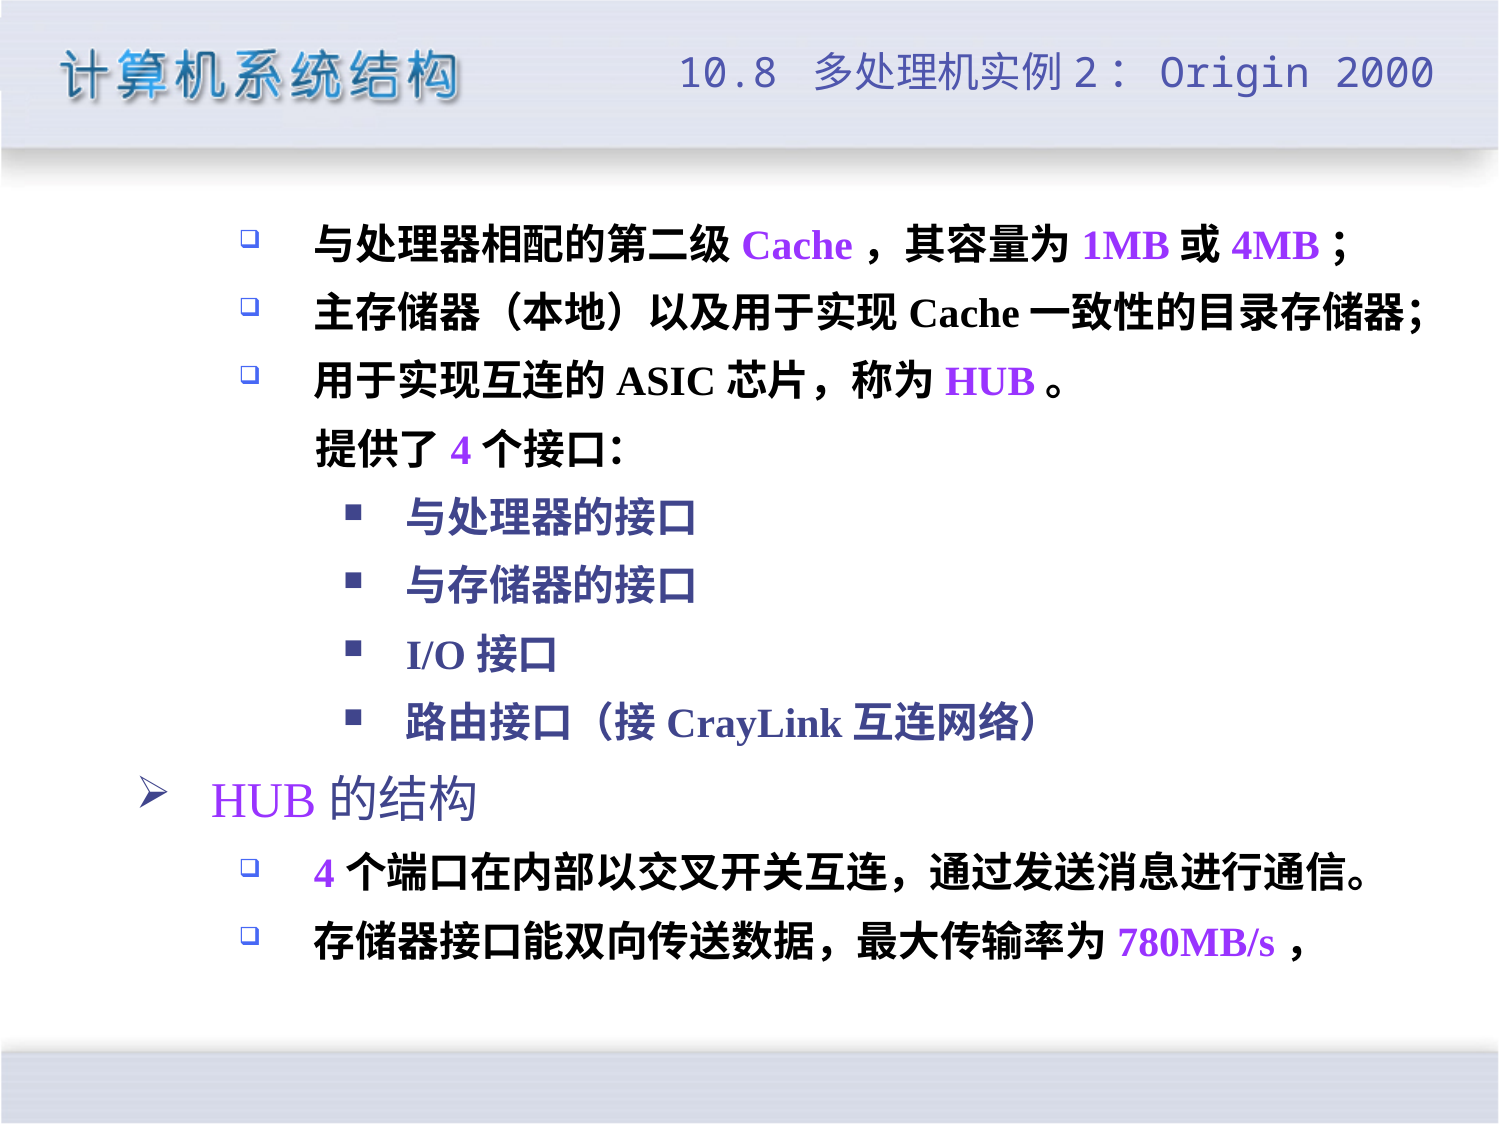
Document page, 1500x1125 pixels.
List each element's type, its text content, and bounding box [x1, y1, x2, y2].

list 与处理器相配的第二级Cache，其容量为1MB或4MB； 主存储器（本地）以及用于实现Cache一致性的目录存储器； 用于实现互连的ASIC芯片，称为HUB。 提供了4个接口： 与处理器的接口 与存储器的接口 I/O接口 路由接口（接CrayLink互连网络） HUB的结构 4个端口在内部以交叉开关互连，通过发送消息进行通信。 存储器接口能双向传送数据，最大传输率为780MB/s， [17, 200, 1447, 1035]
title 10.8 多处理机实例2：Origin 2000 [637, 40, 1475, 104]
picture [0, 0, 1500, 1125]
